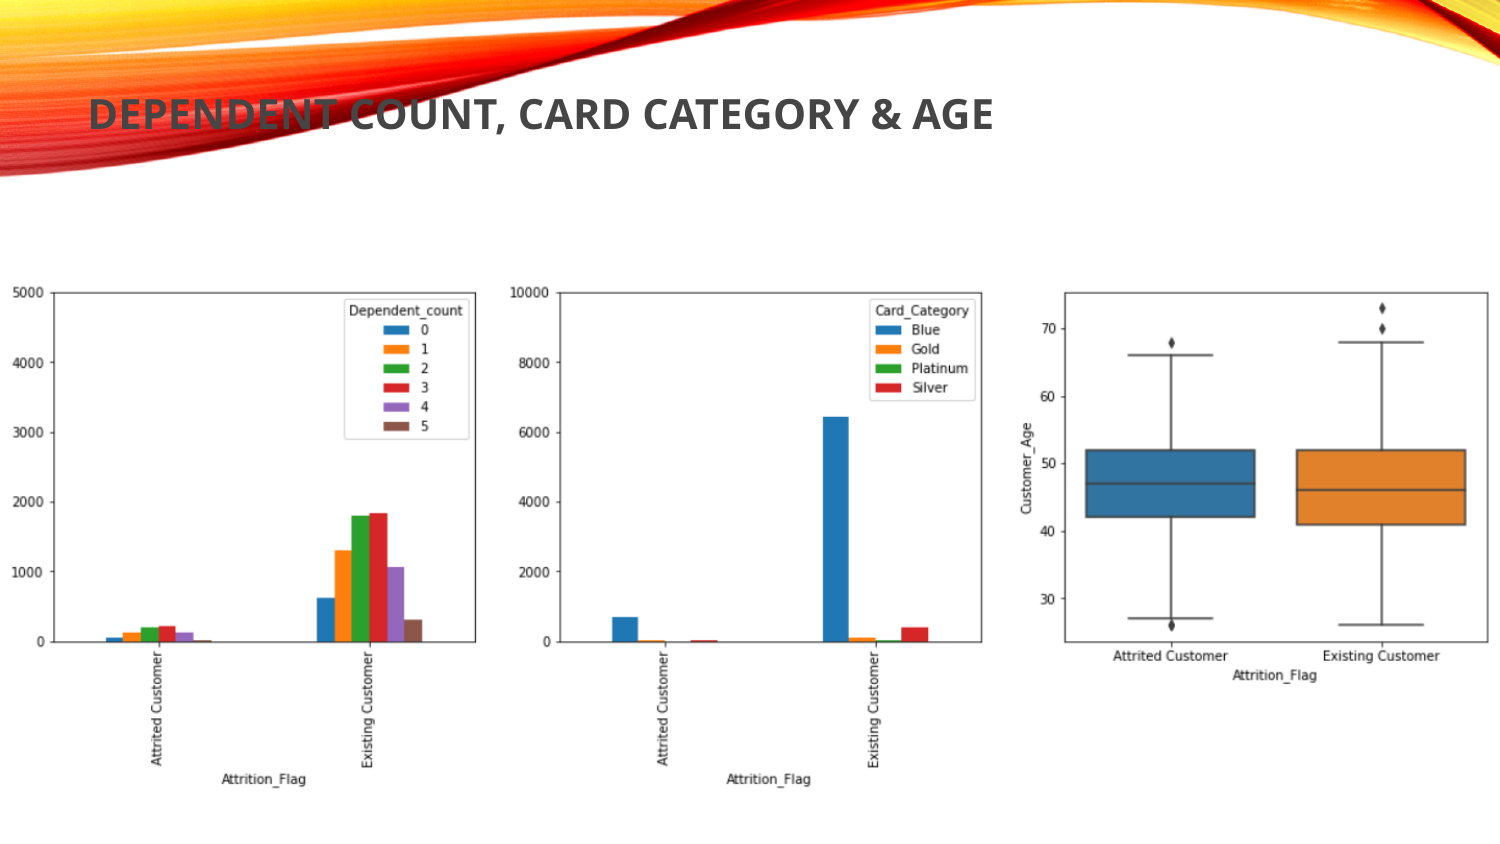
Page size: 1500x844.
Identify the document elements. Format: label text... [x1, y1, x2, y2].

picture [0, 0, 1500, 178]
picture [0, 273, 1500, 806]
title Dependent Count, Card Category & Age [72, 72, 1449, 174]
